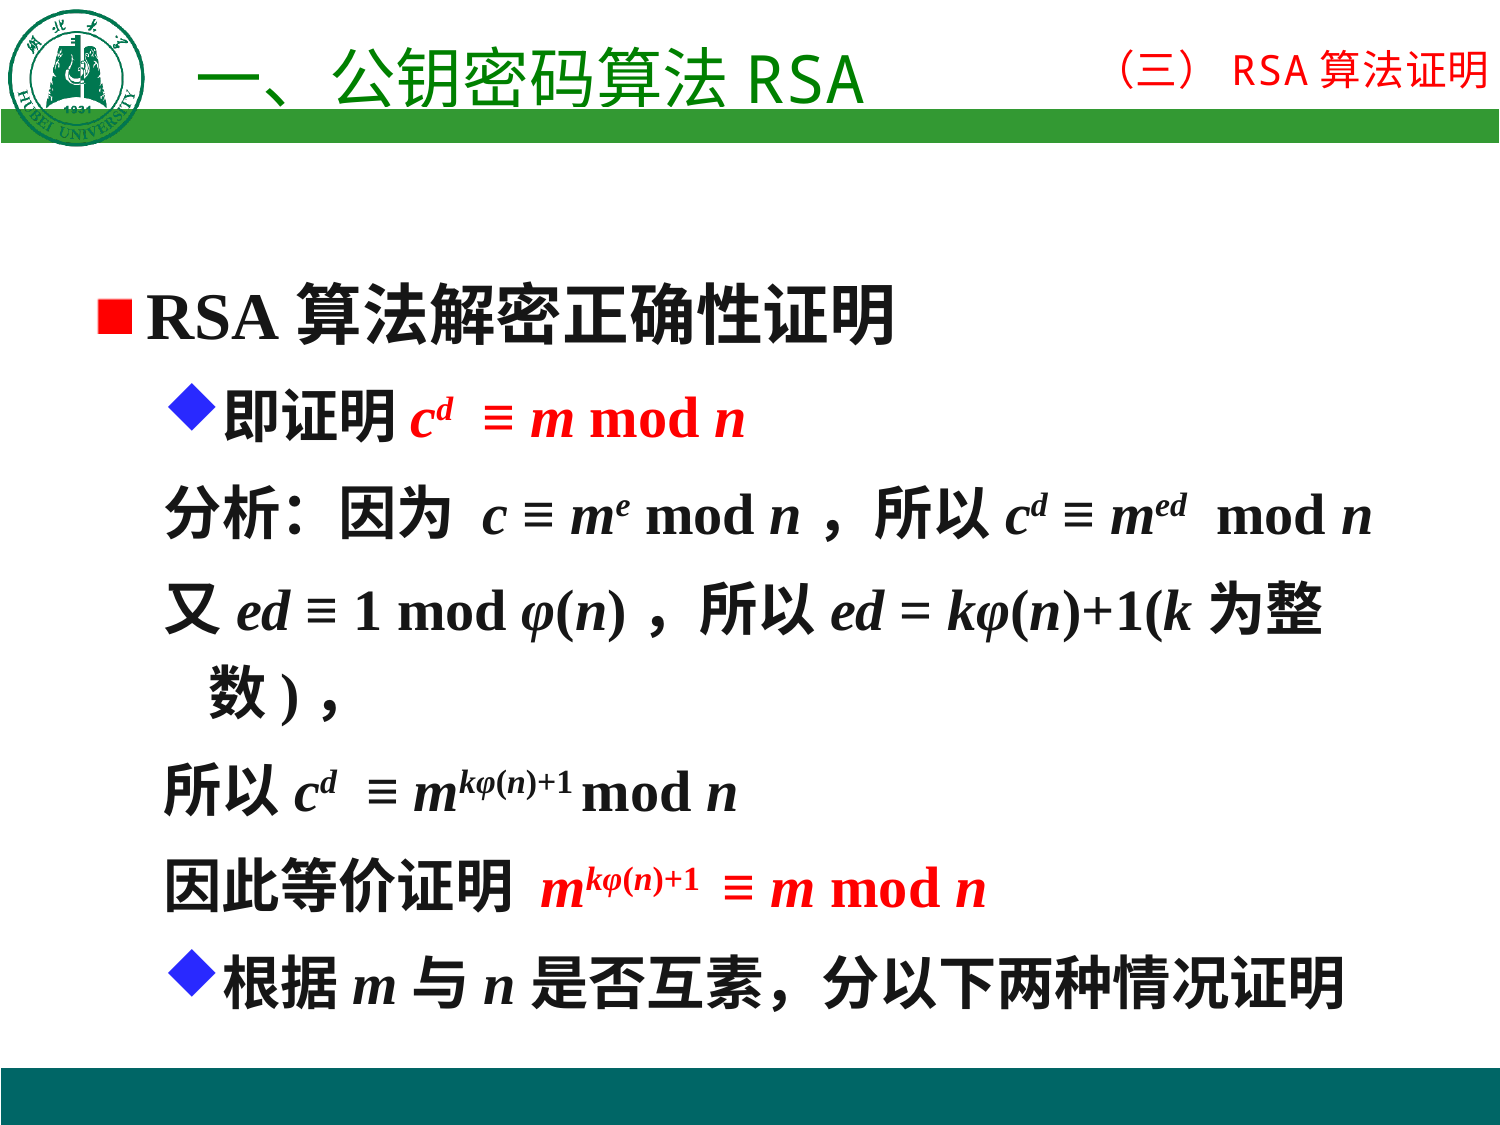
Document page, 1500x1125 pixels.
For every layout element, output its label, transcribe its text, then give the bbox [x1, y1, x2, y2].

picture [90, 291, 132, 334]
picture [0, 1067, 1500, 1125]
list RSA算法解密正确性证明 即证明cd ≡ m mod n 分析：因为 c ≡ me mod n，所以cd ≡ med mod n 又ed ≡ 1 mod φ(n)，所以ed = kφ(n)+1(k为整数)， 所以cd ≡ mkφ(n)+1 mod n 因此等价证明 mkφ(n)+1 ≡ m mod n 根据m与n是否互素，分以下两种情况证明 [74, 249, 1426, 1042]
picture [0, 0, 167, 175]
